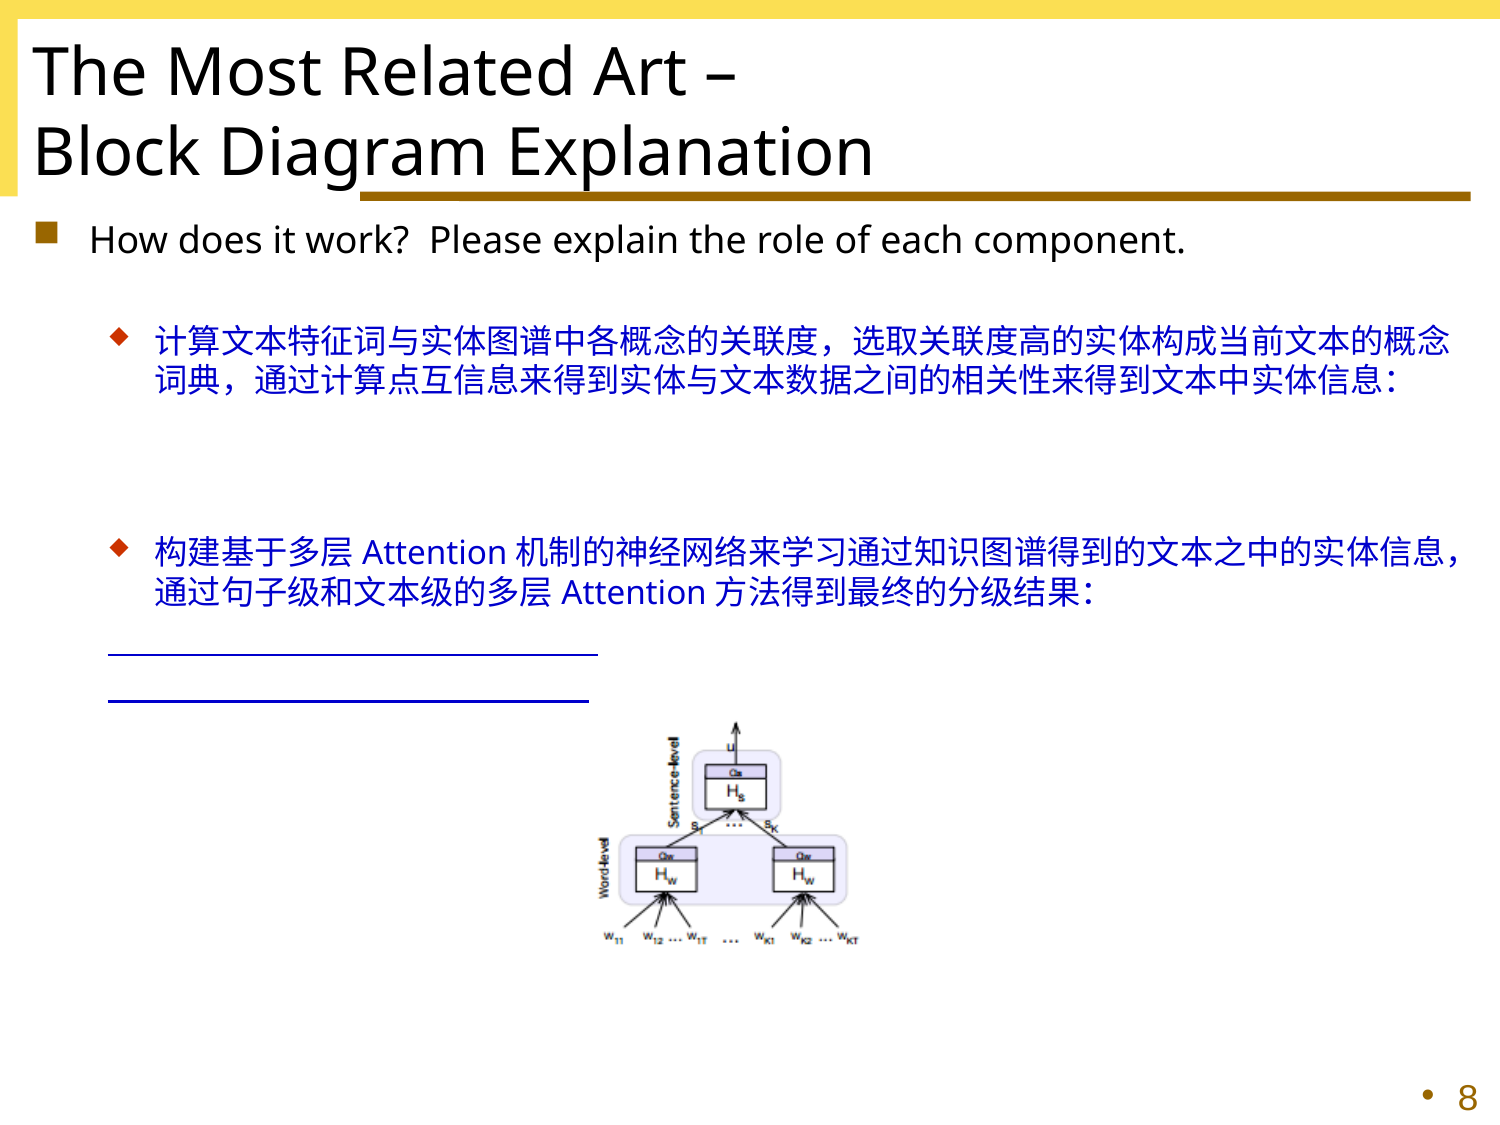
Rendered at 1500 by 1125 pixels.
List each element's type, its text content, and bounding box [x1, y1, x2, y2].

picture [526, 705, 949, 968]
title The Most Related Art – Block Diagram Explanation [17, 19, 1471, 197]
slide_number 8 [1143, 1070, 1495, 1125]
